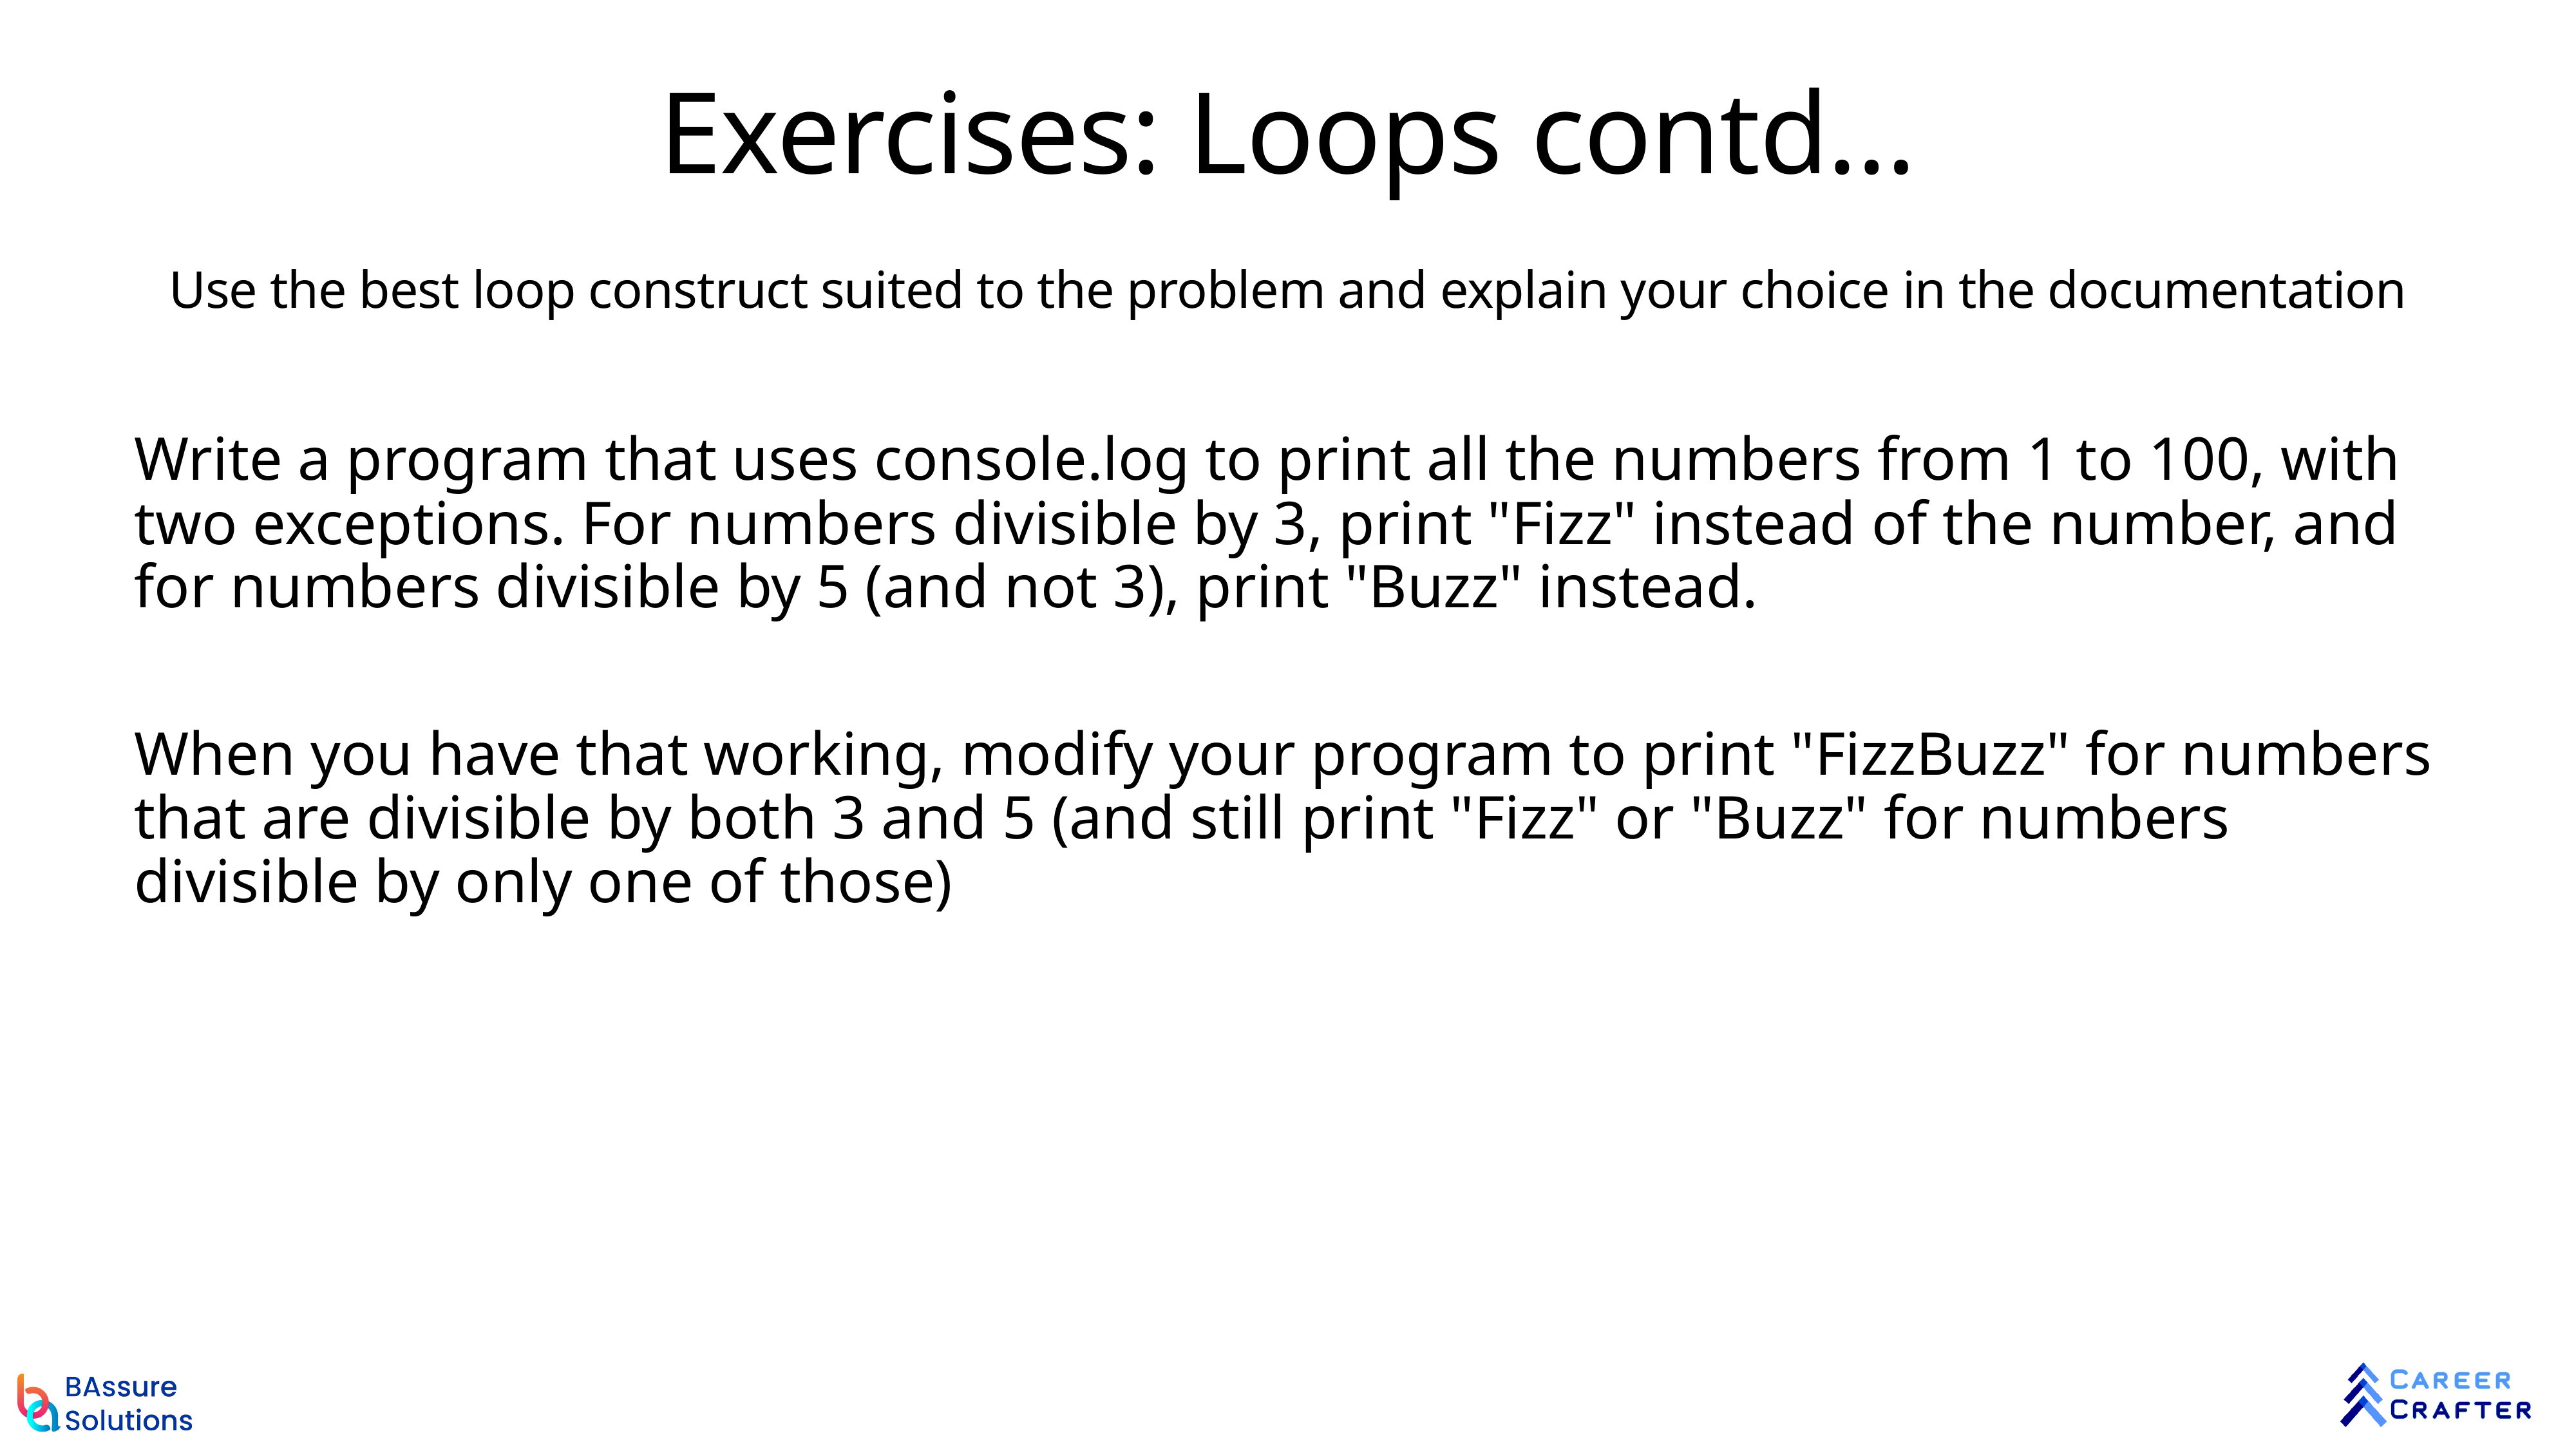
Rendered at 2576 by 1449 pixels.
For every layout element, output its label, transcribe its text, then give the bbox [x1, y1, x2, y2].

title Exercises: Loops contd… [128, 81, 2448, 251]
picture [9, 1372, 249, 1433]
list Write a program that uses console.log to print all the numbers from 1 to 100, with two exceptions. For numbers divisible by 3, print "Fizz" instead of the number, and for numbers divisible by 5 (and not 3), print "Buzz" instead. When you have that working, modify your program to print "FizzBuzz" for numbers that are divisible by both 3 and 5 (and still print "Fizz" or "Buzz" for numbers divisible by only one of those) [128, 423, 2448, 1321]
list Use the best loop construct suited to the problem and explain your choice in the documentation [128, 251, 2448, 338]
picture [2307, 1354, 2567, 1433]
